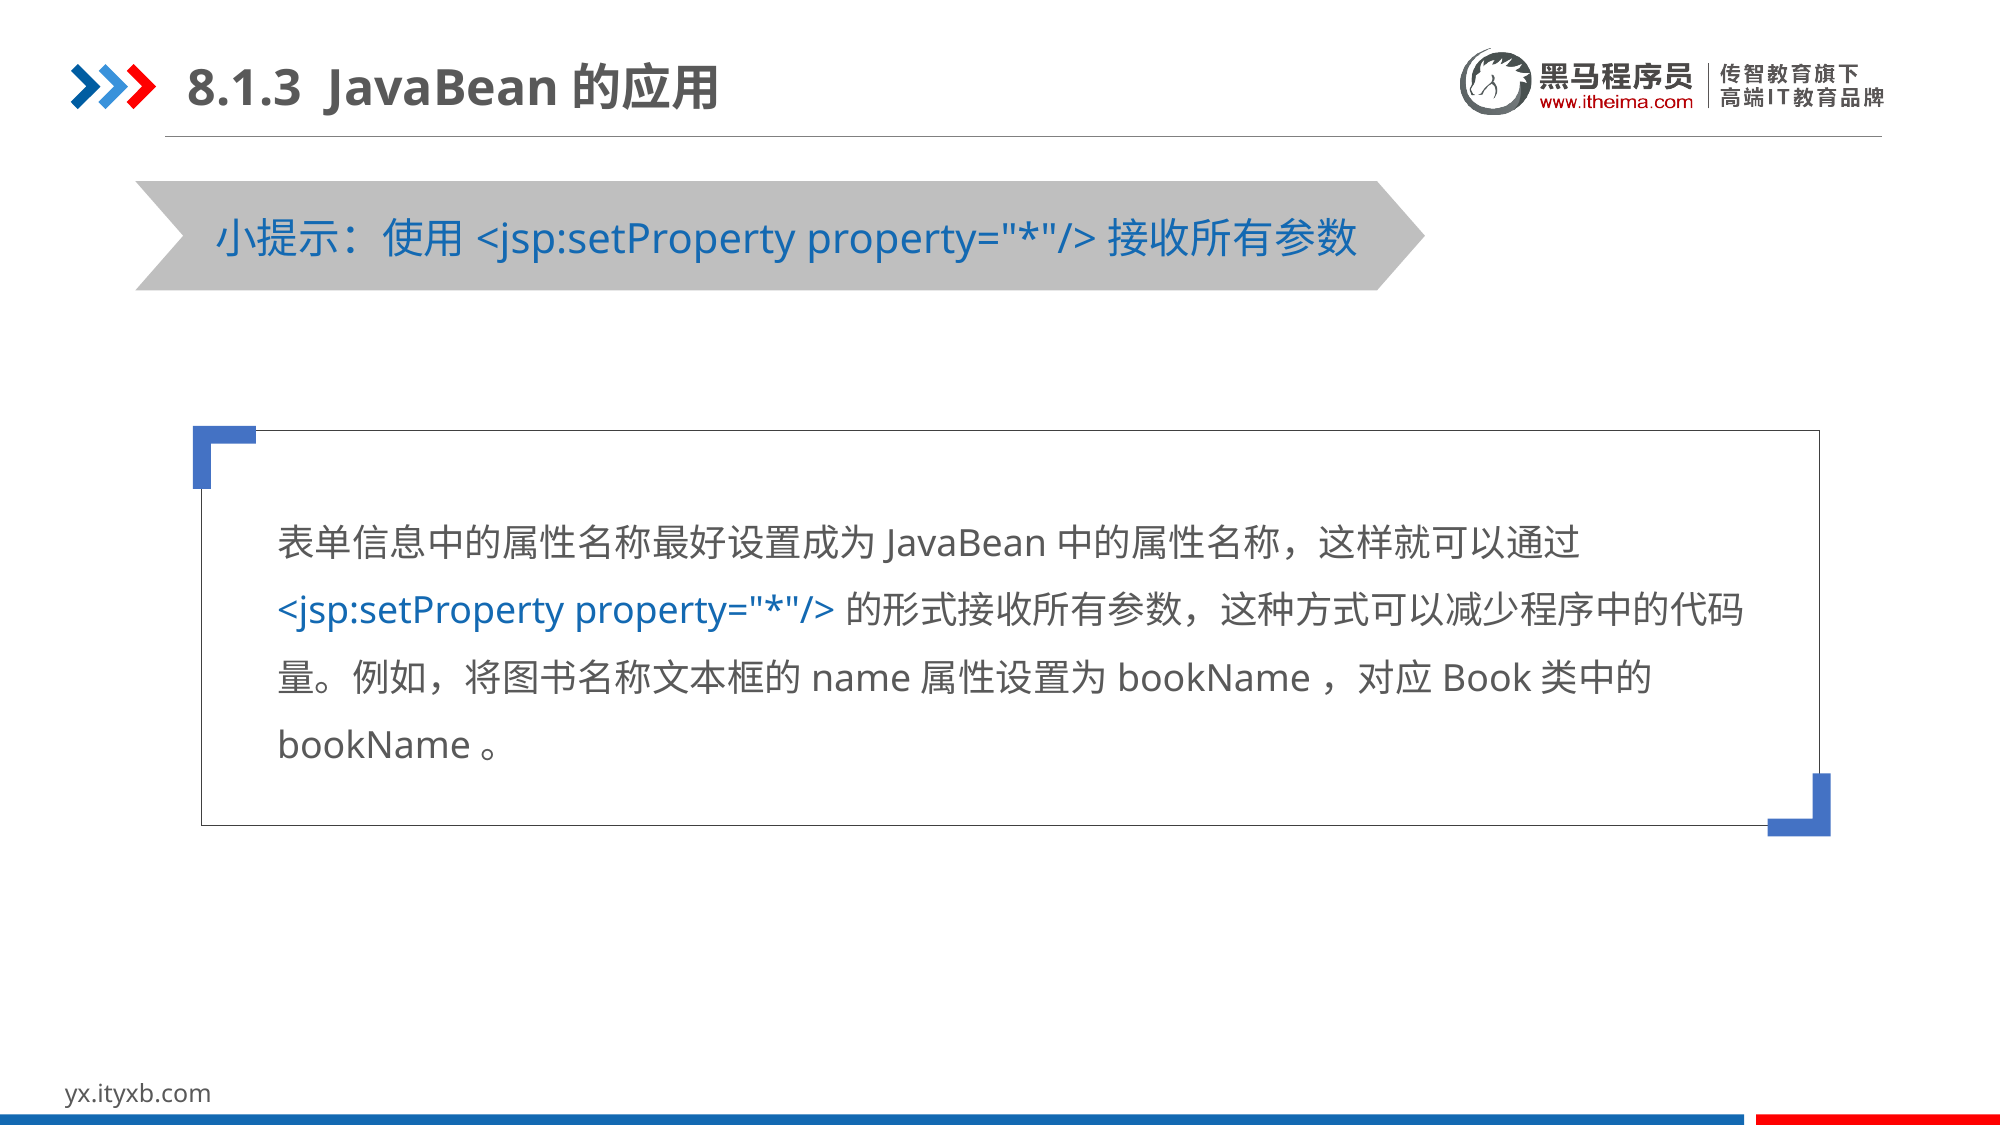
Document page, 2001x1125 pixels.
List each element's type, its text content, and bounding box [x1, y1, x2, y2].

text_box [192, 425, 257, 490]
text_box 小提示：使用<jsp:setProperty property="*"/>接收所有参数 [200, 204, 1373, 269]
text_box [135, 181, 1425, 291]
text_box [1766, 772, 1832, 837]
picture [1460, 48, 1887, 115]
text_box [200, 429, 1821, 826]
text_box 8.1.3 JavaBean的应用 [187, 43, 761, 127]
